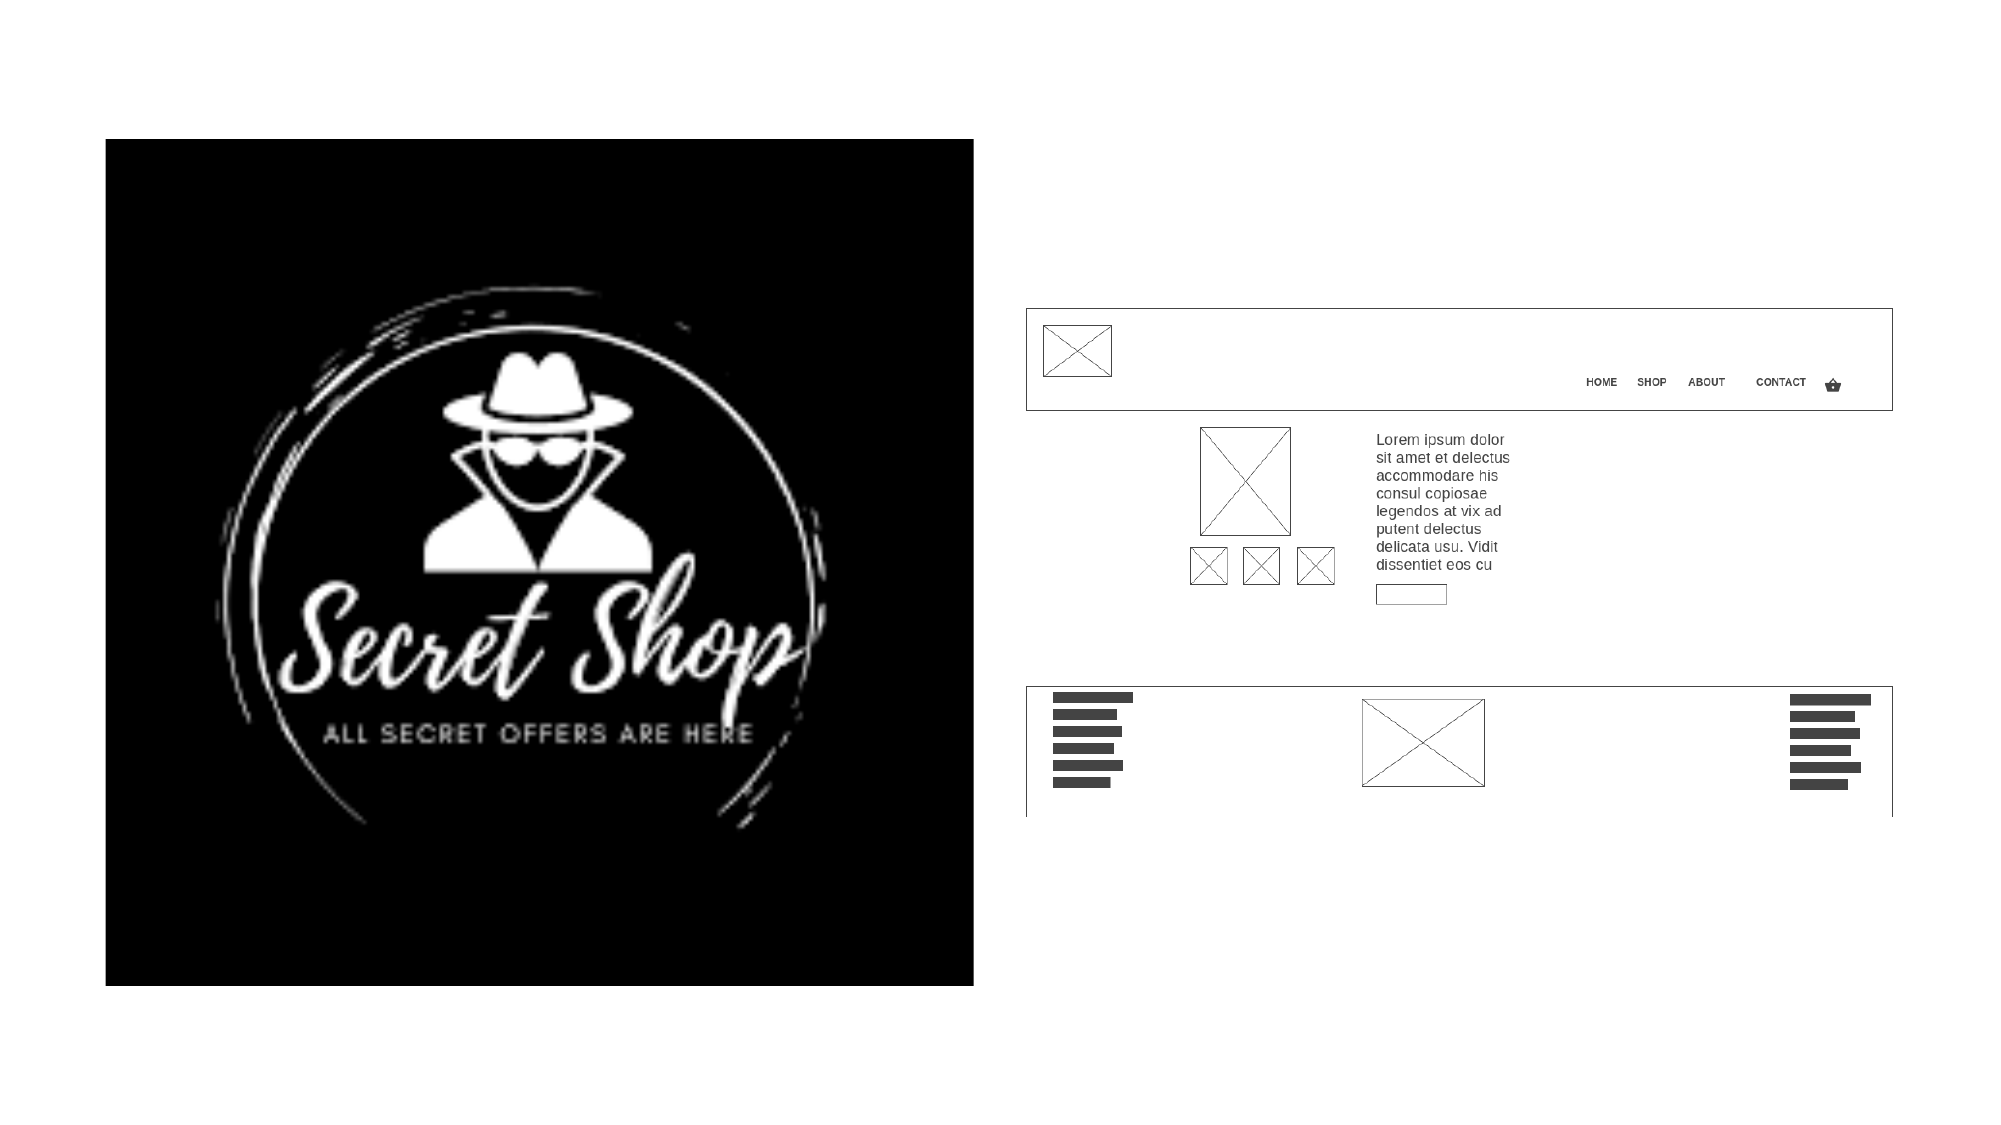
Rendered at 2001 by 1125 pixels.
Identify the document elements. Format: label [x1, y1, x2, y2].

picture [1026, 308, 1895, 817]
picture [105, 138, 974, 986]
